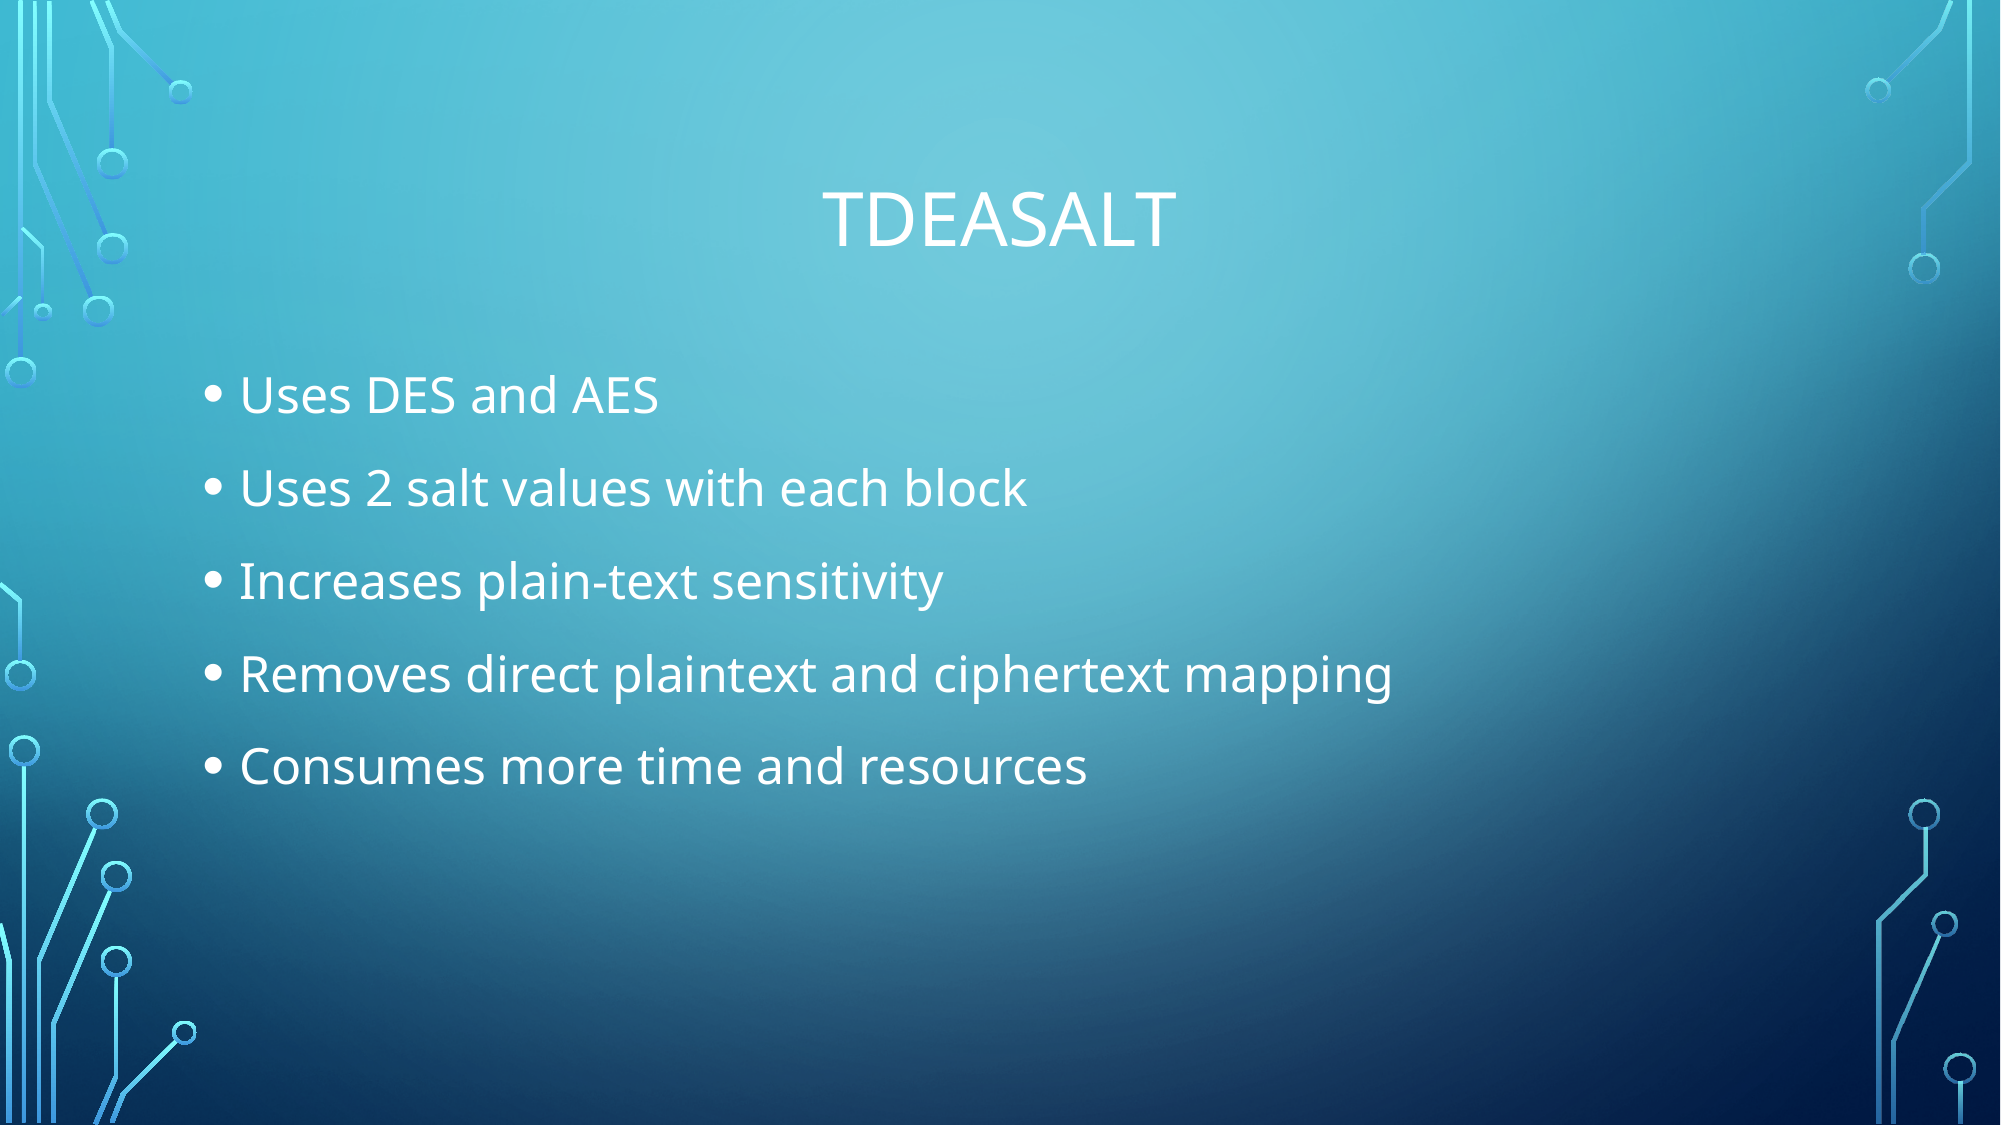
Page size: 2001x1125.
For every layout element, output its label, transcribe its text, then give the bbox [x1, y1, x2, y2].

title TDEASalt [187, 101, 1813, 343]
list Uses DES and AES Uses 2 salt values with each block Increases plain-text sensitivity Removes direct plaintext and ciphertext mapping Consumes more time and resources [187, 343, 1813, 925]
